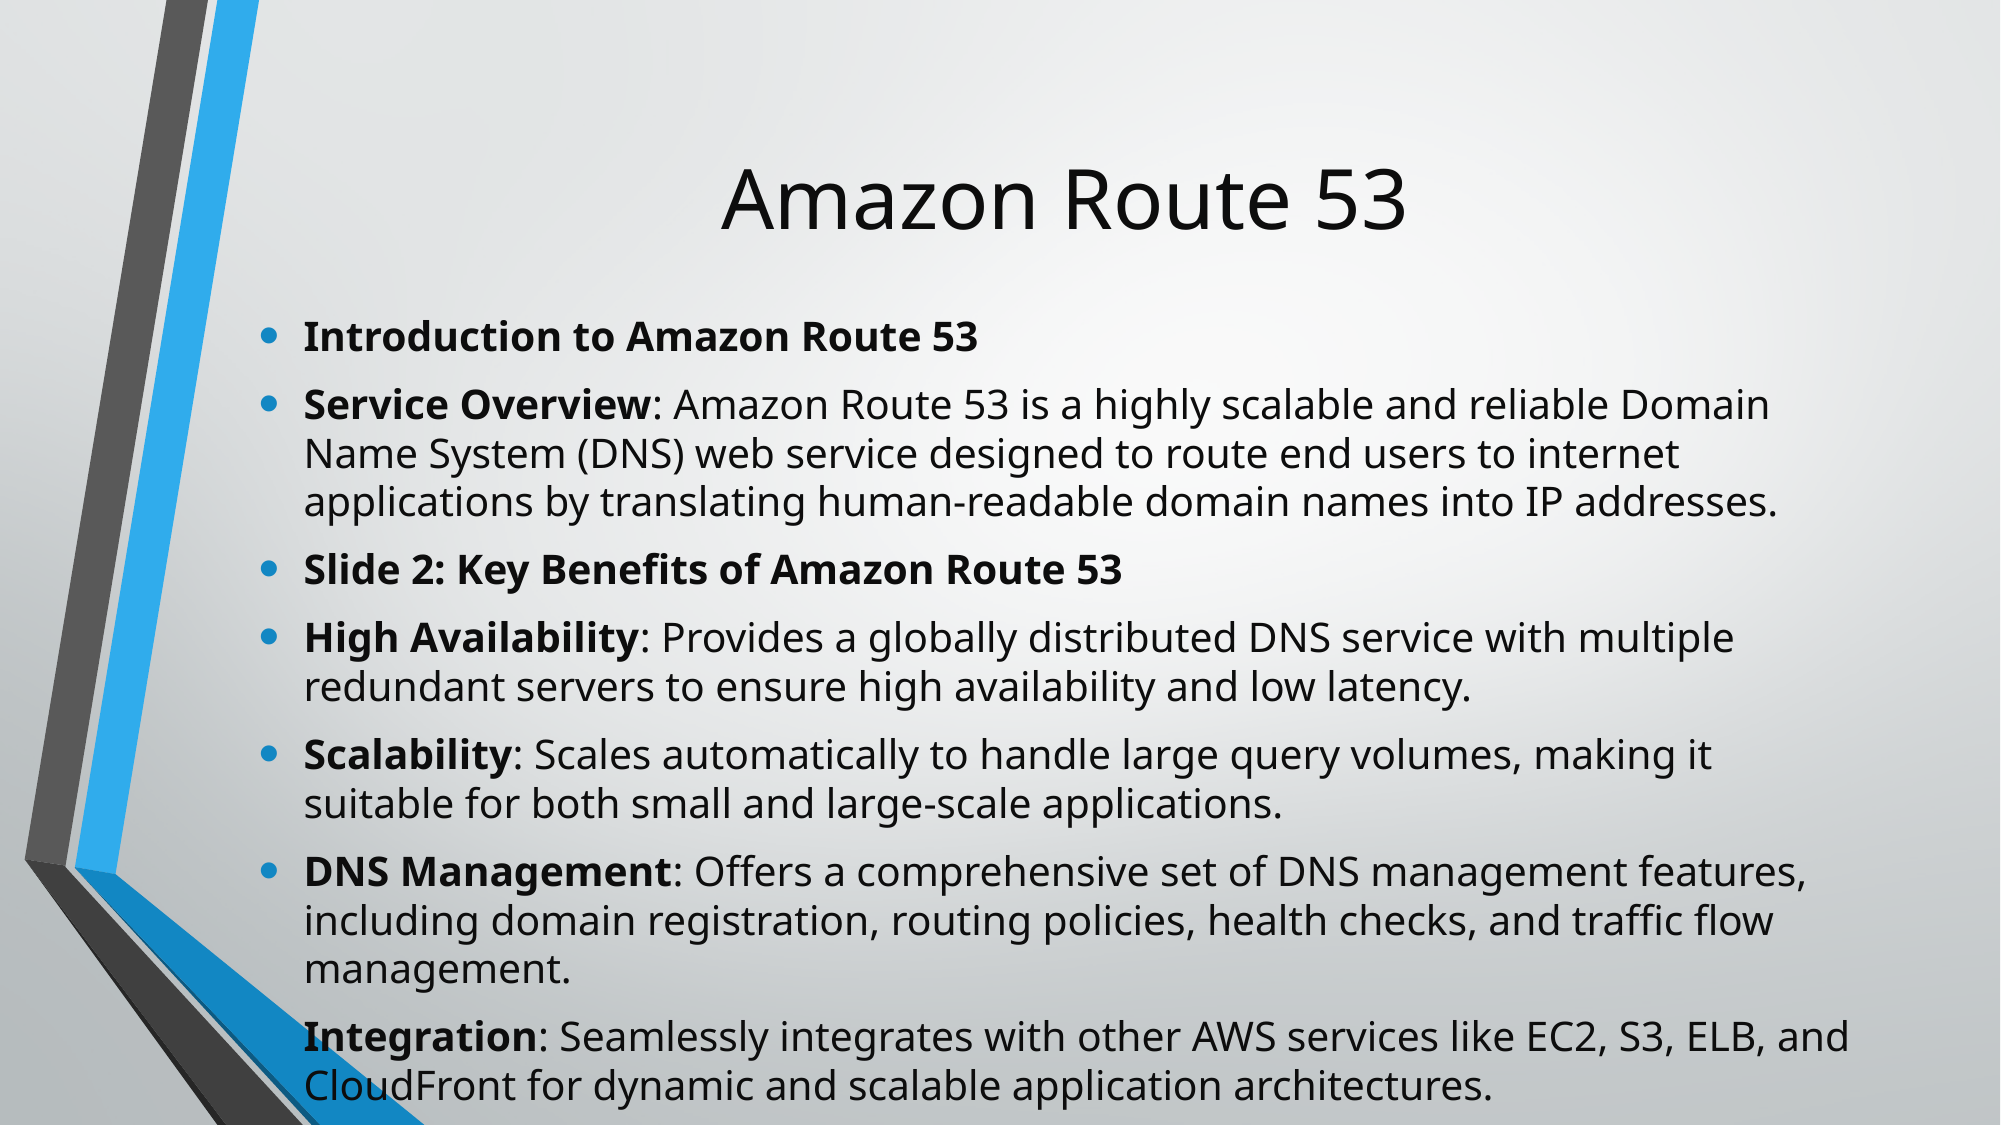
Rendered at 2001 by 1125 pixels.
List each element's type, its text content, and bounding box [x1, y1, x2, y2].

title Amazon Route 53 [243, 112, 1887, 280]
list Introduction to Amazon Route 53 Service Overview: Amazon Route 53 is a highly scalable and reliable Domain Name System (DNS) web service designed to route end users to internet applications by translating human-readable domain names into IP addresses. Slide 2: Key Benefits of Amazon Route 53 High Availability: Provides a globally distributed DNS service with multiple redundant servers to ensure high availability and low latency. Scalability: Scales automatically to handle large query volumes, making it suitable for both small and large-scale applications. DNS Management: Offers a comprehensive set of DNS management features, including domain registration, routing policies, health checks, and traffic flow management. Integration: Seamlessly integrates with other AWS services like EC2, S3, ELB, and CloudFront for dynamic and scalable application architectures. [243, 303, 1887, 1125]
